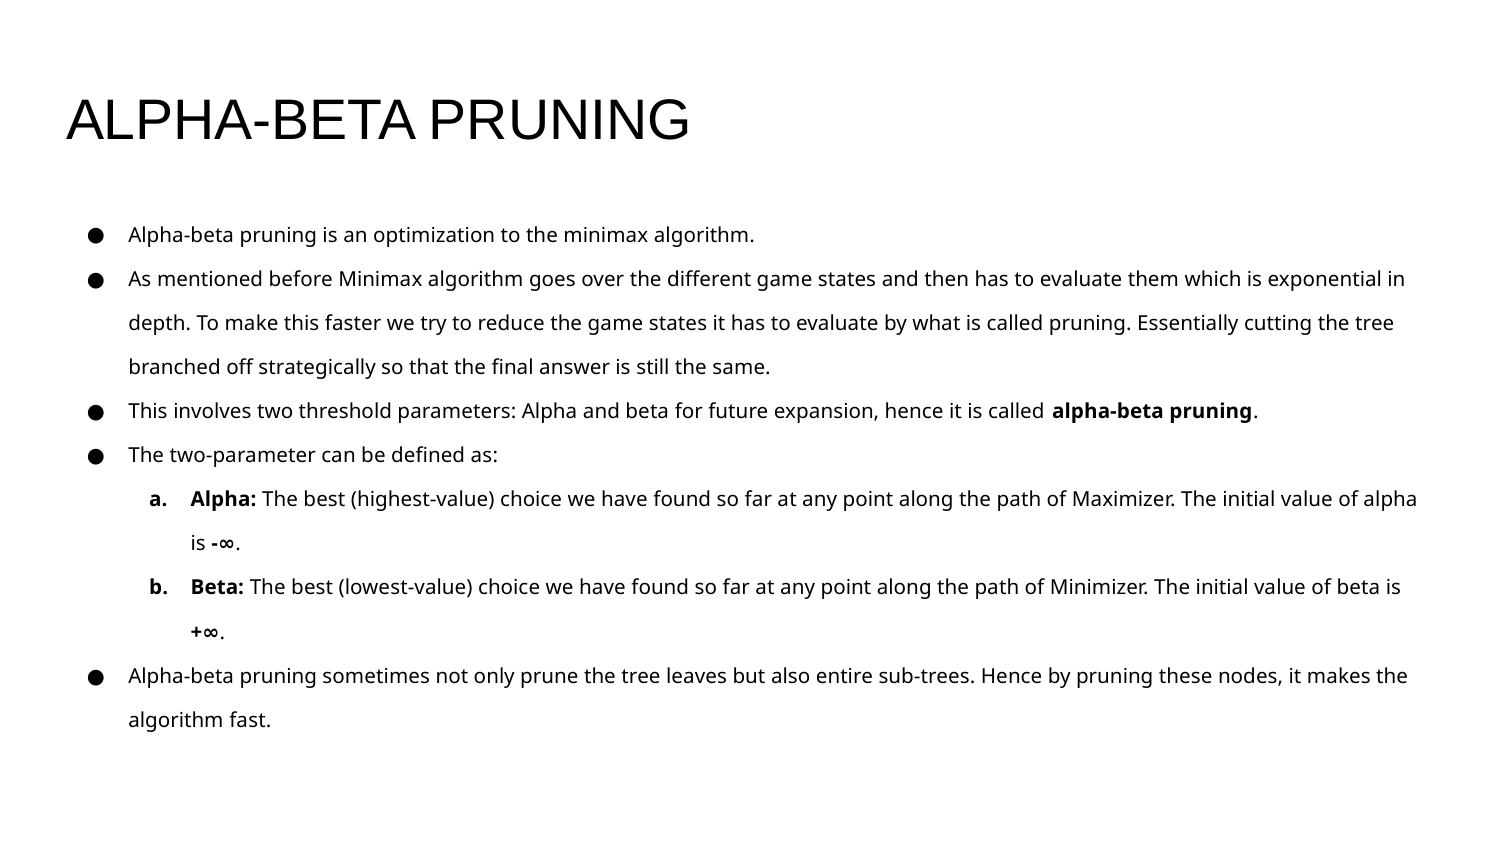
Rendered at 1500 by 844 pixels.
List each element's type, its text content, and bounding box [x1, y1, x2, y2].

title ALPHA-BETA PRUNING [51, 72, 1449, 167]
list Alpha-beta pruning is an optimization to the minimax algorithm. As mentioned before Minimax algorithm goes over the different game states and then has to evaluate them which is exponential in depth. To make this faster we try to reduce the game states it has to evaluate by what is called pruning. Essentially cutting the tree branched off strategically so that the final answer is still the same. This involves two threshold parameters: Alpha and beta for future expansion, hence it is called alpha-beta pruning. The two-parameter can be defined as: Alpha: The best (highest-value) choice we have found so far at any point along the path of Maximizer. The initial value of alpha is -∞. Beta: The best (lowest-value) choice we have found so far at any point along the path of Minimizer. The initial value of beta is +∞. Alpha-beta pruning sometimes not only prune the tree leaves but also entire sub-trees. Hence by pruning these nodes, it makes the algorithm fast. [51, 189, 1449, 750]
